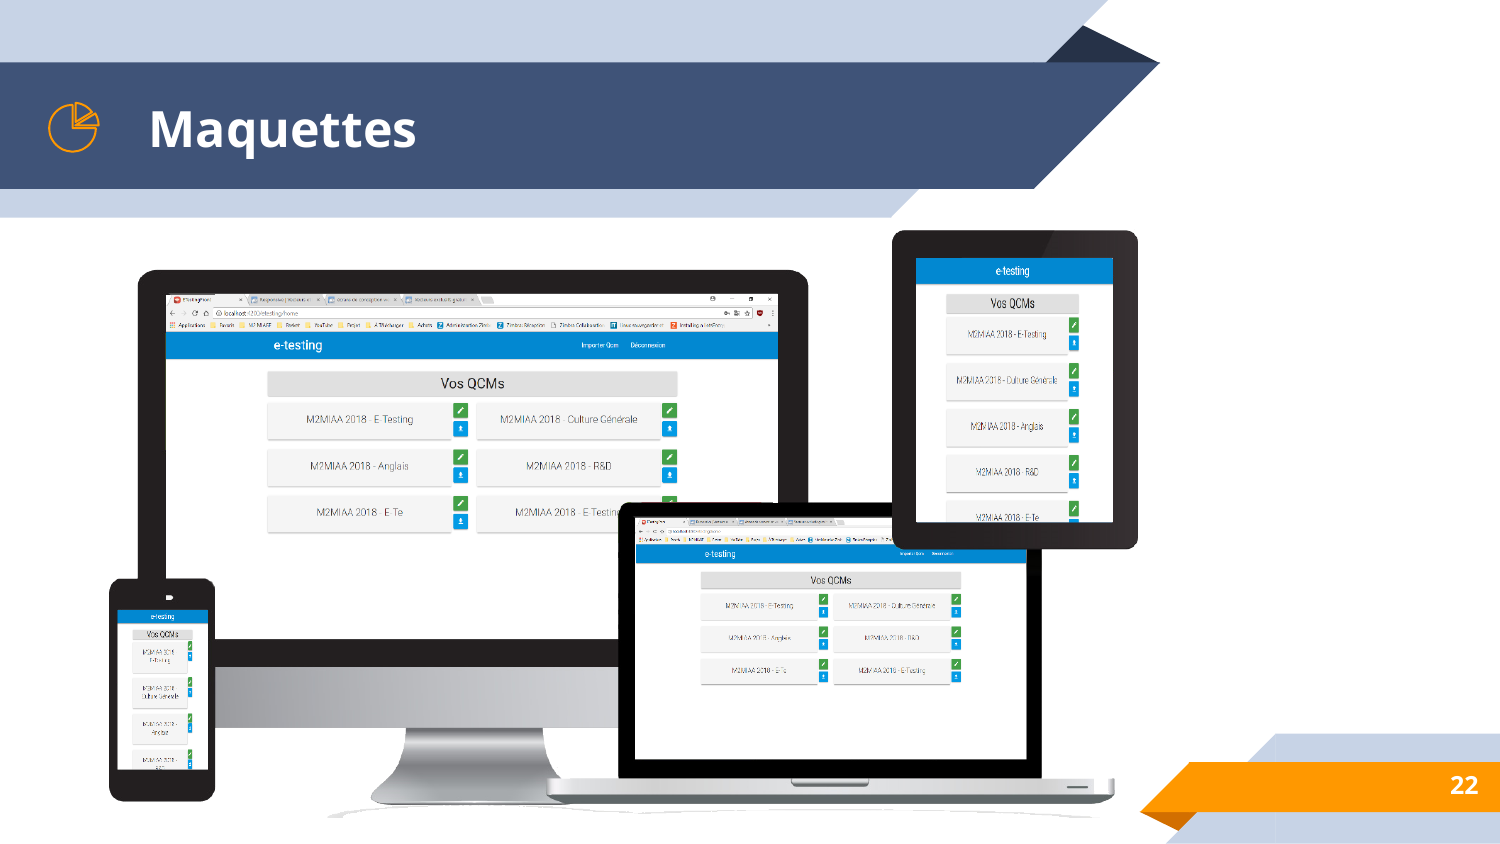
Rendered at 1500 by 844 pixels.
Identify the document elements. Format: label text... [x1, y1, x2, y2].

title Maquettes [133, 64, 997, 190]
picture [91, 218, 1160, 818]
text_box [48, 102, 99, 152]
slide_number 22 [1249, 760, 1494, 813]
